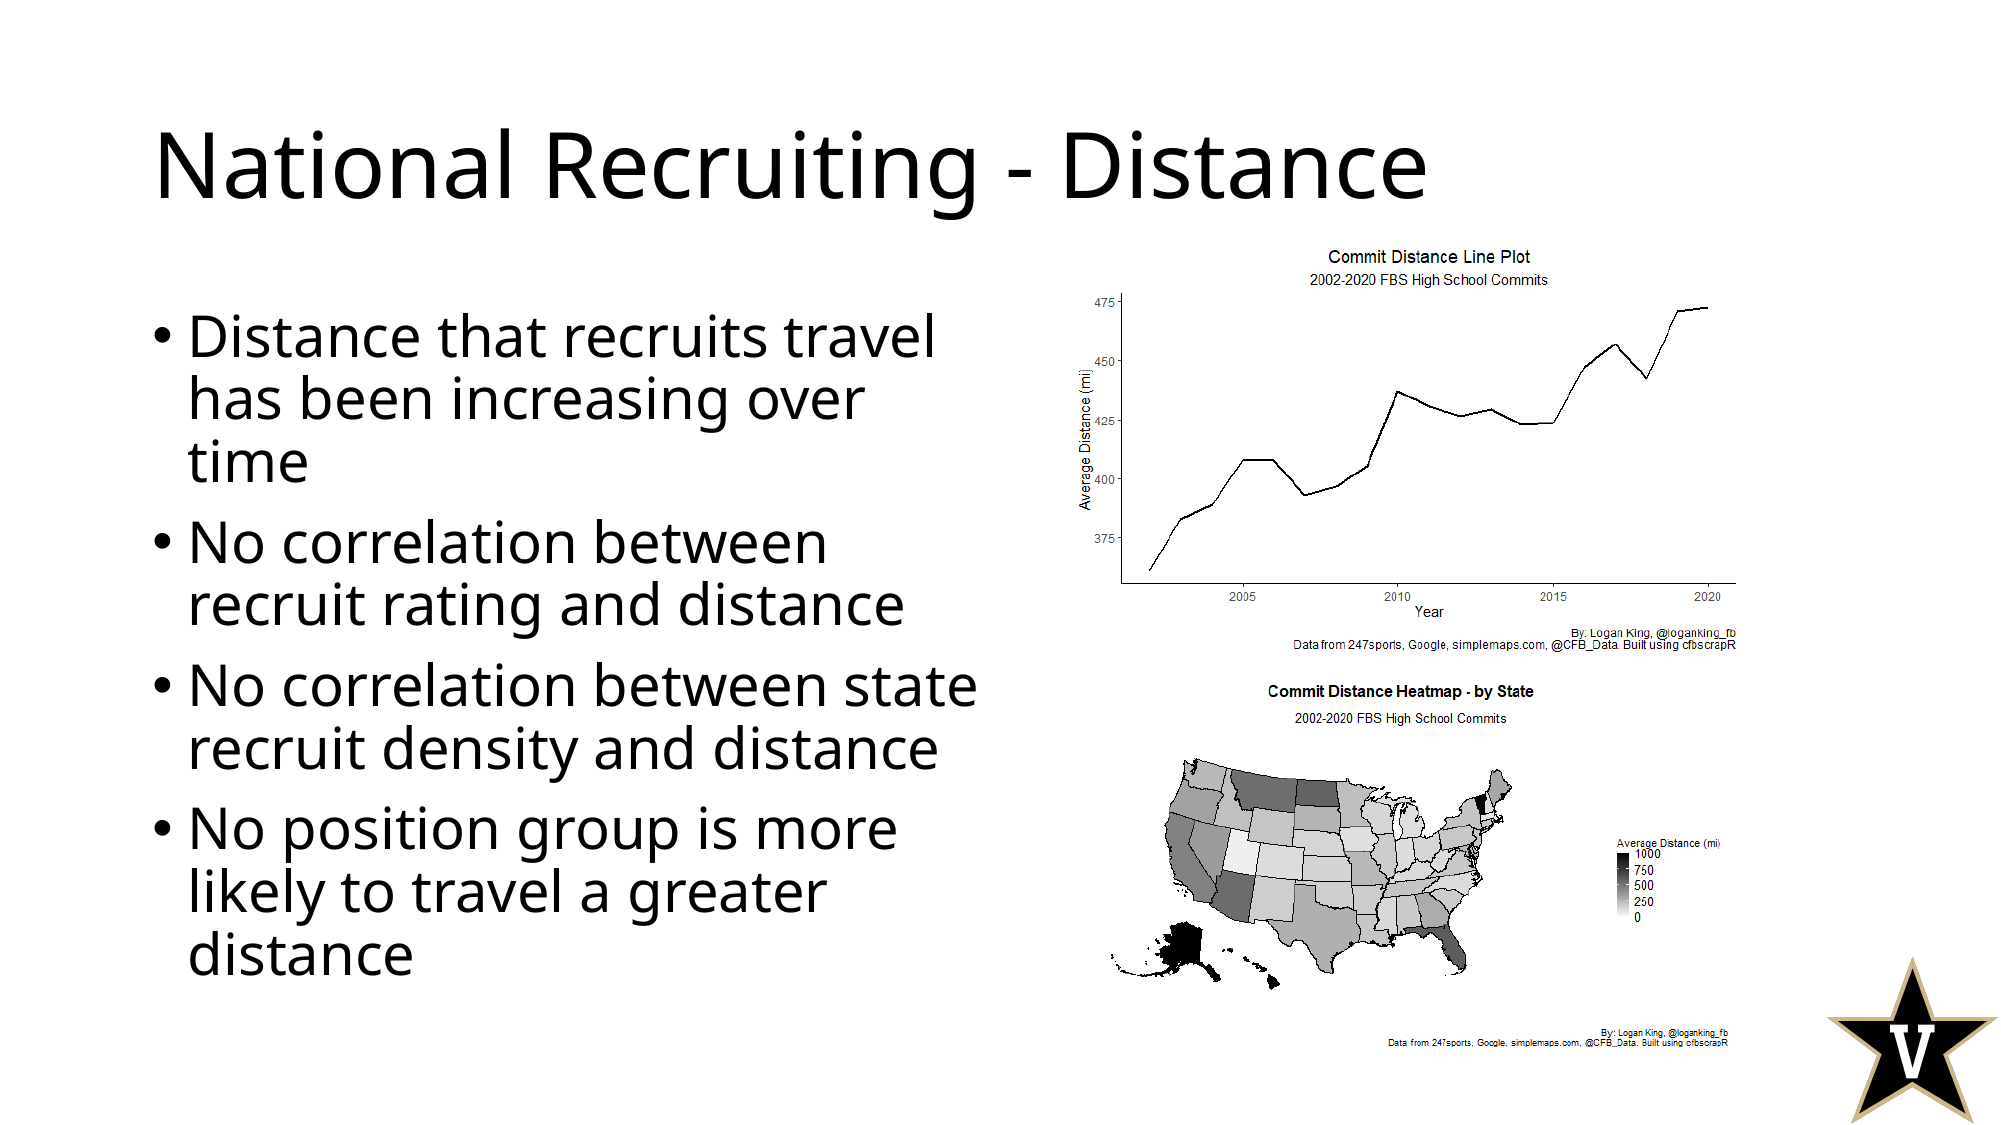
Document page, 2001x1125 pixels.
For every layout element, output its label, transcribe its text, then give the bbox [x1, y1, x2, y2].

picture [1070, 241, 1743, 1071]
list Distance that recruits travel has been increasing over time No correlation between recruit rating and distance No correlation between state recruit density and distance No position group is more likely to travel a greater distance [137, 299, 1000, 1014]
title National Recruiting - Distance [137, 59, 1863, 278]
picture [1825, 955, 2000, 1125]
